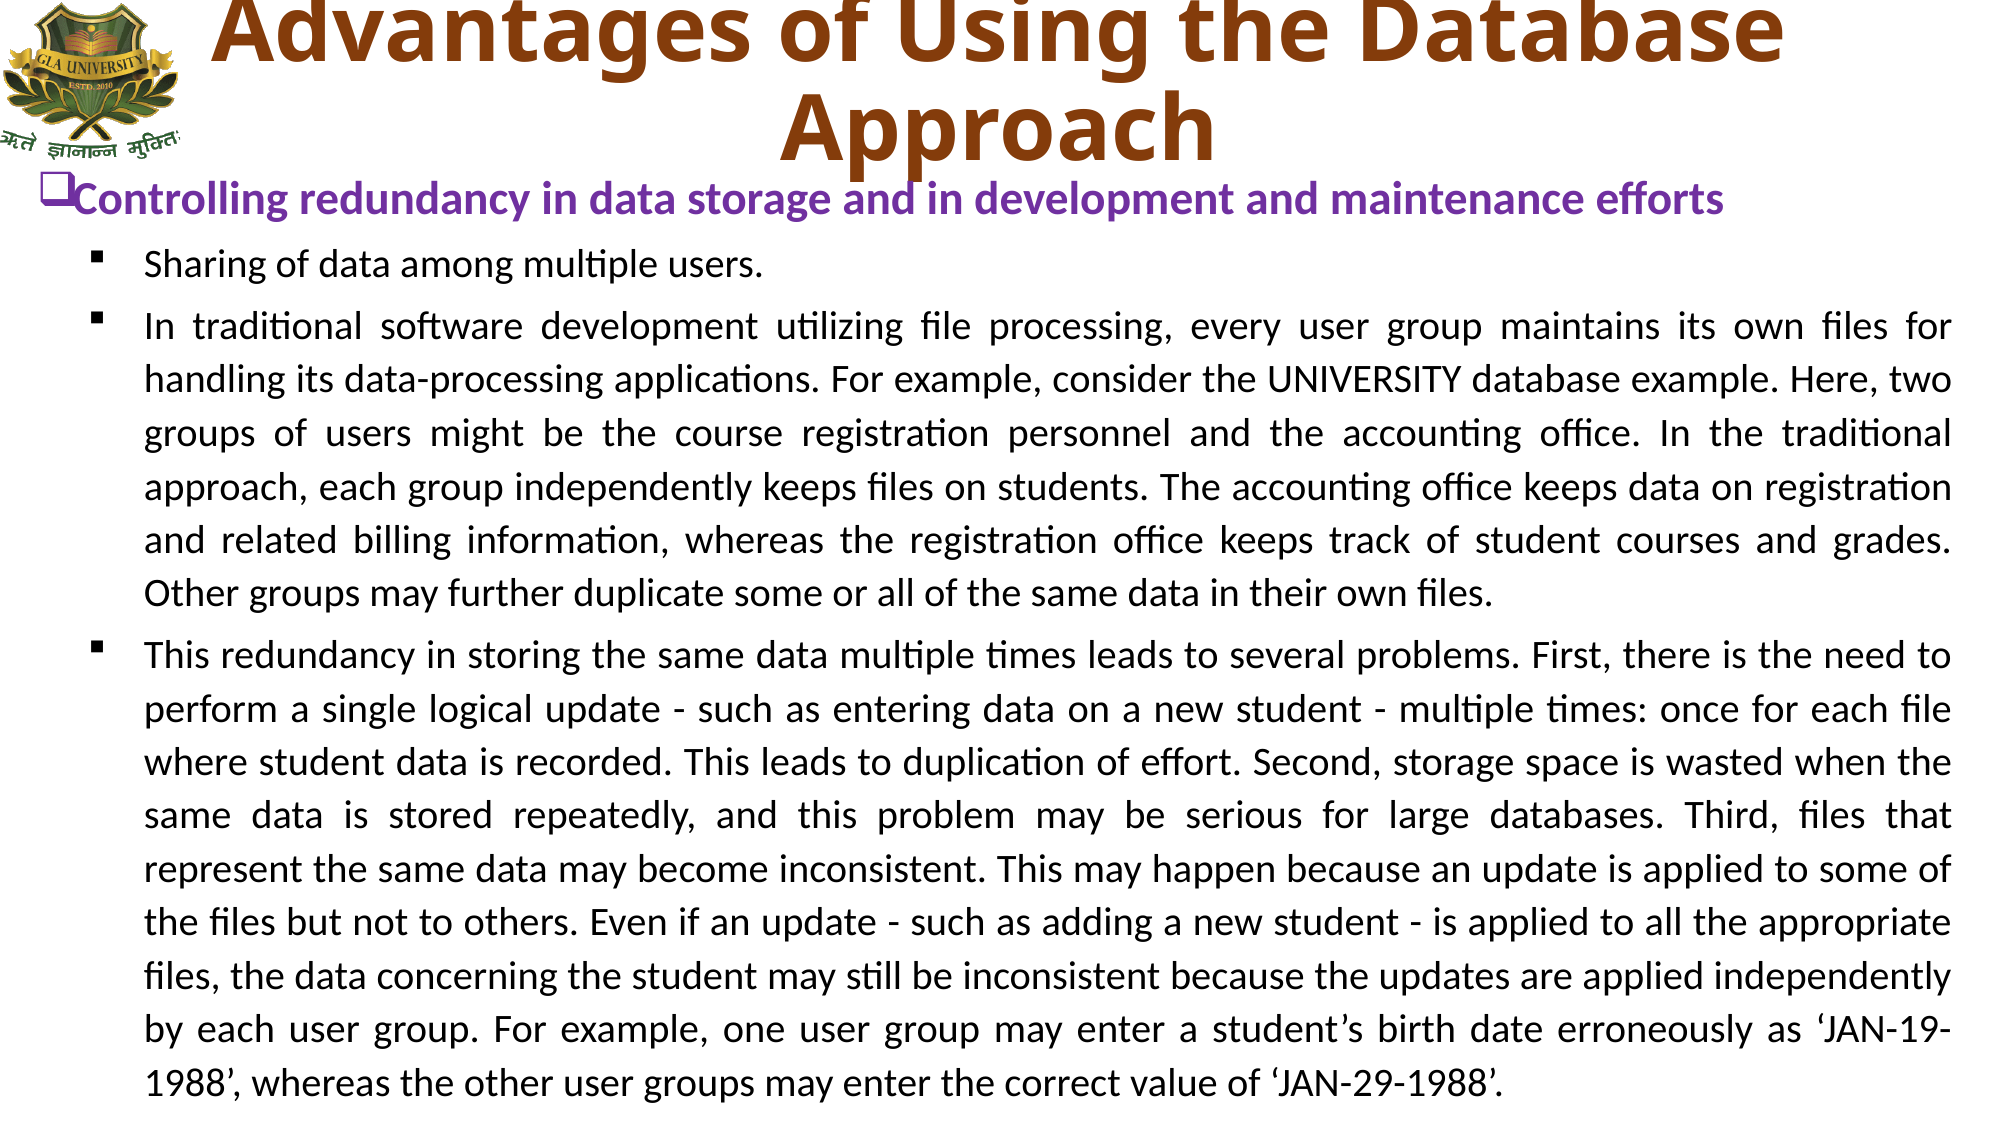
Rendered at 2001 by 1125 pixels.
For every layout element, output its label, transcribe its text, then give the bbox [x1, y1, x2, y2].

title Advantages of Using the Database Approach [137, 1, 1863, 154]
picture [0, 2, 137, 160]
list Controlling redundancy in data storage and in development and maintenance efforts Sharing of data among multiple users. In traditional software development utilizing file processing, every user group maintains its own files for handling its data-processing applications. For example, consider the UNIVERSITY database example. Here, two groups of users might be the course registration personnel and the accounting office. In the traditional approach, each group independently keeps files on students. The accounting office keeps data on registration and related billing information, whereas the registration office keeps track of student courses and grades. Other groups may further duplicate some or all of the same data in their own files. This redundancy in storing the same data multiple times leads to several problems. First, there is the need to perform a single logical update - such as entering data on a new student - multiple times: once for each file where student data is recorded. This leads to duplication of effort. Second, storage space is wasted when the same data is stored repeatedly, and this problem may be serious for large databases. Third, files that represent the same data may become inconsistent. This may happen because an update is applied to some of the files but not to others. Even if an update - such as adding a new student - is applied to all the appropriate files, the data concerning the student may still be inconsistent because the updates are applied independently by each user group. For example, one user group may enter a student’s birth date erroneously as ‘JAN-19-1988’, whereas the other user groups may enter the correct value of ‘JAN-29-1988’. [21, 154, 1971, 1125]
